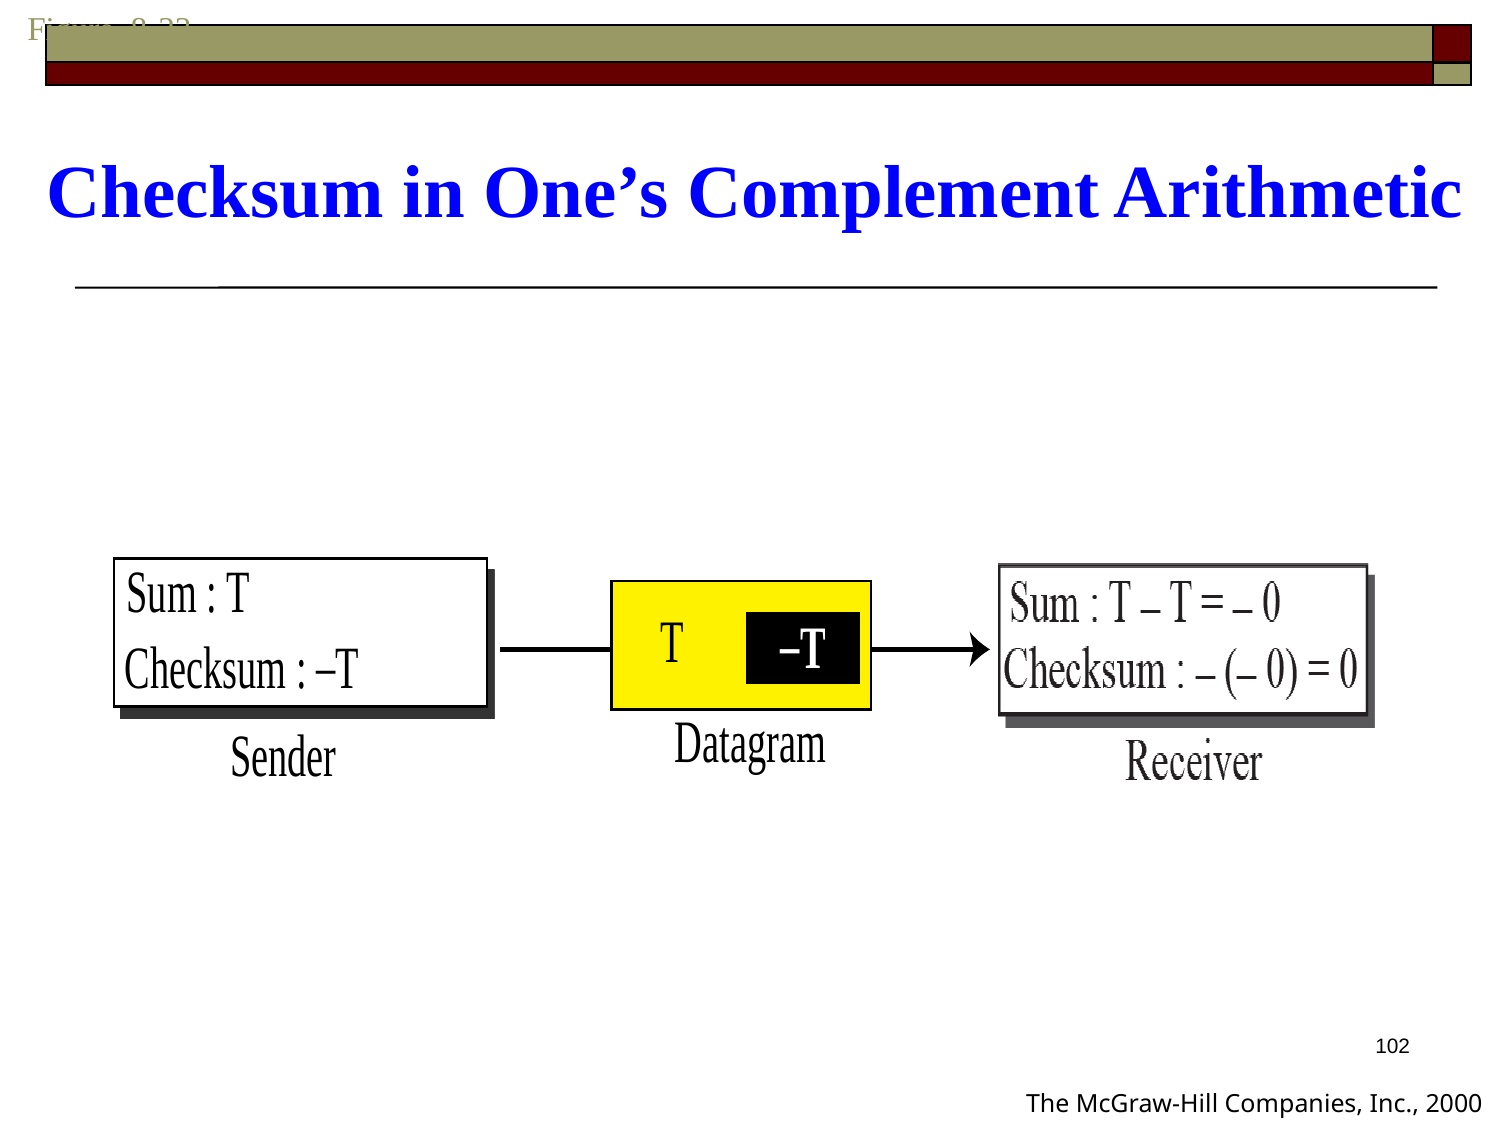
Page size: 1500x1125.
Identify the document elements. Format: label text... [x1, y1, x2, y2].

text_box The McGraw-Hill Companies, Inc., 2000 [1011, 1079, 1499, 1125]
text_box Checksum in One’s Complement Arithmetic [31, 135, 1479, 241]
slide_number 102 [1112, 1024, 1426, 1101]
text_box Figure 8-23 [12, 0, 278, 55]
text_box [112, 550, 1376, 800]
